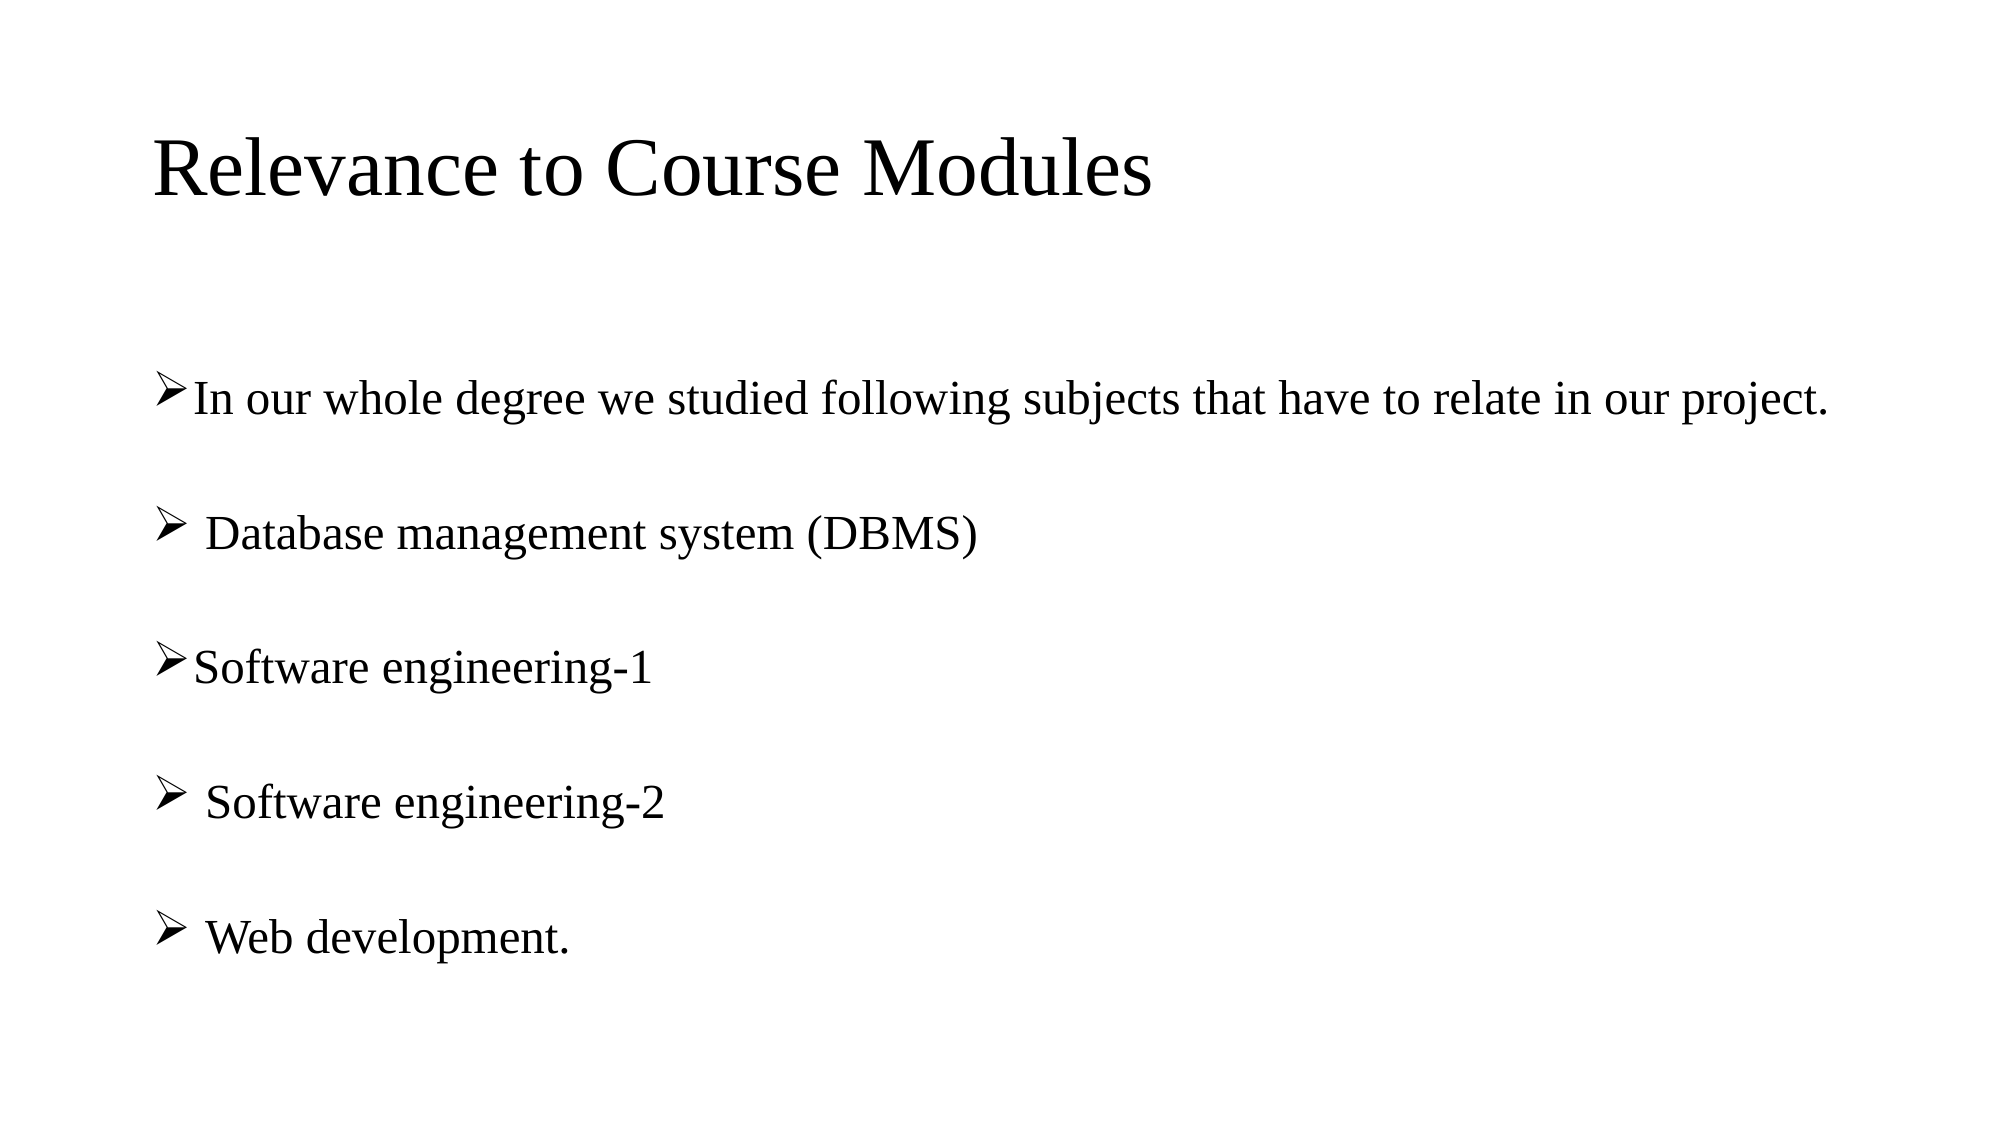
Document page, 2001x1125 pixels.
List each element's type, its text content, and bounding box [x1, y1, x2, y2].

title Relevance to Course Modules [137, 59, 1863, 278]
list In our whole degree we studied following subjects that have to relate in our project. Database management system (DBMS) Software engineering-1 Software engineering-2 Web development. [137, 299, 1863, 1014]
